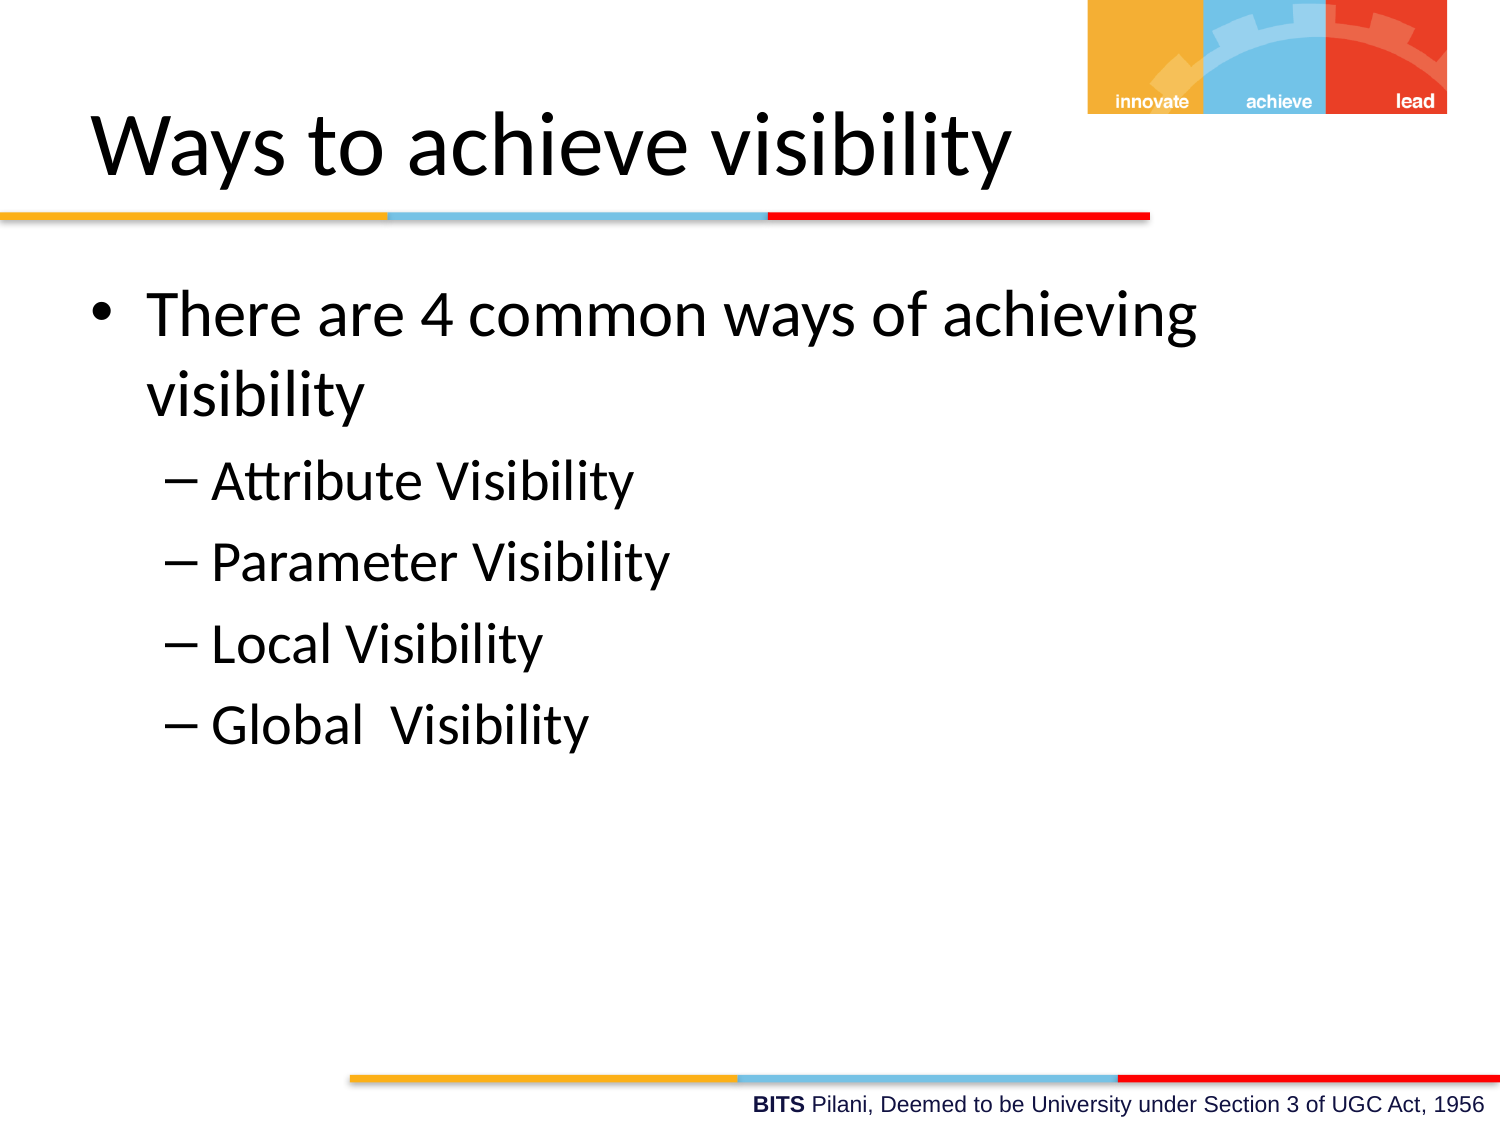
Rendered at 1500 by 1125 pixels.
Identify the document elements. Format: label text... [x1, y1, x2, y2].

picture [1087, 0, 1448, 114]
list There are 4 common ways of achieving visibility Attribute Visibility Parameter Visibility Local Visibility Global Visibility [75, 262, 1425, 1005]
title Ways to achieve visibility [75, 45, 1425, 233]
